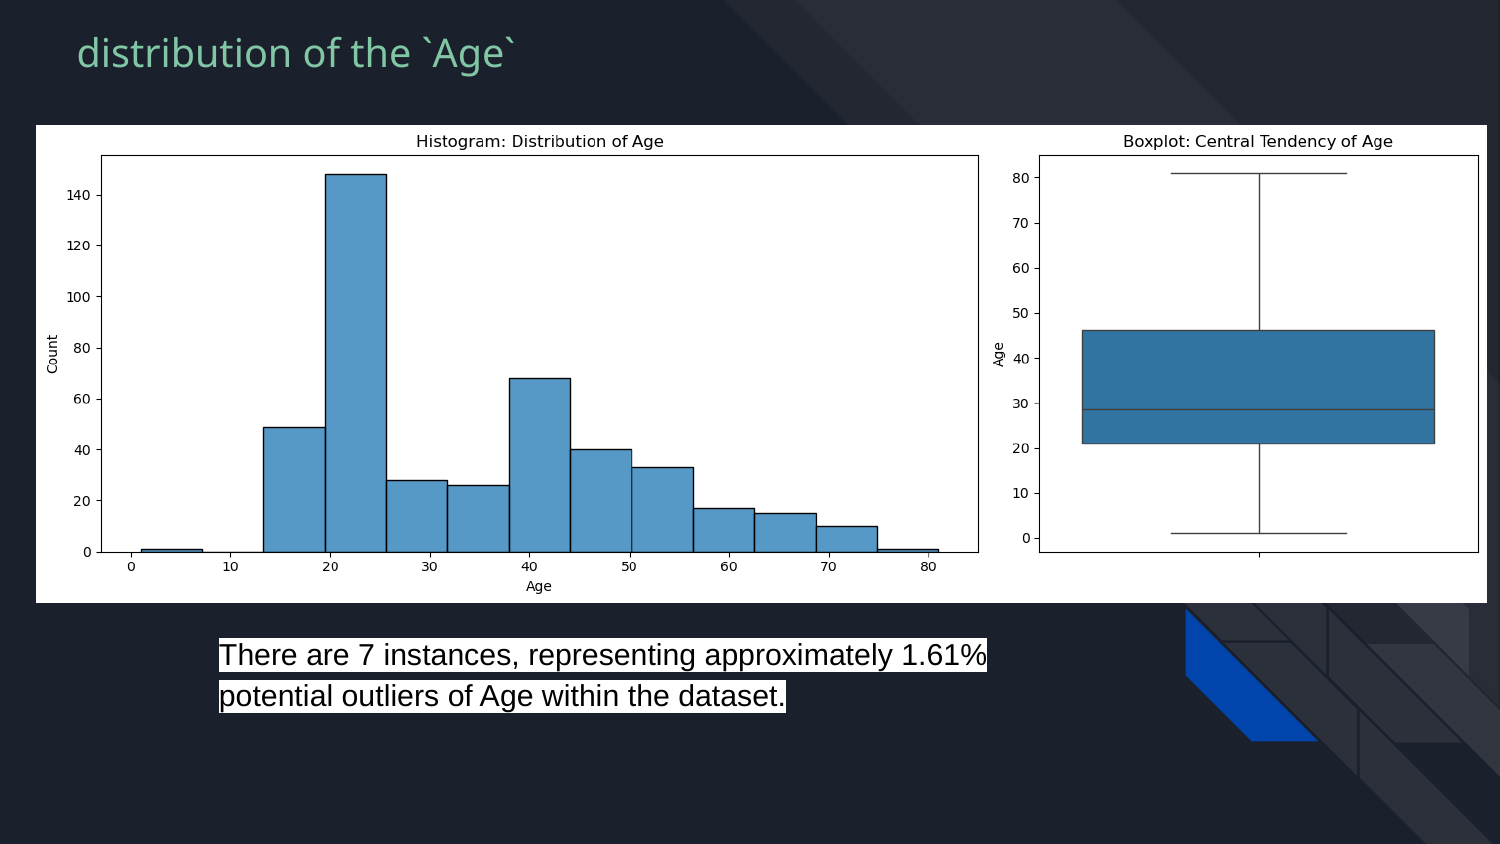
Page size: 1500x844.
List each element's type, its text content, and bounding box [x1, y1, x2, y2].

text_box There are 7 instances, representing approximately 1.61% potential outliers of Age within the dataset. [203, 614, 1090, 728]
picture [35, 125, 1487, 603]
text_box distribution of the `Age` [61, 12, 867, 91]
